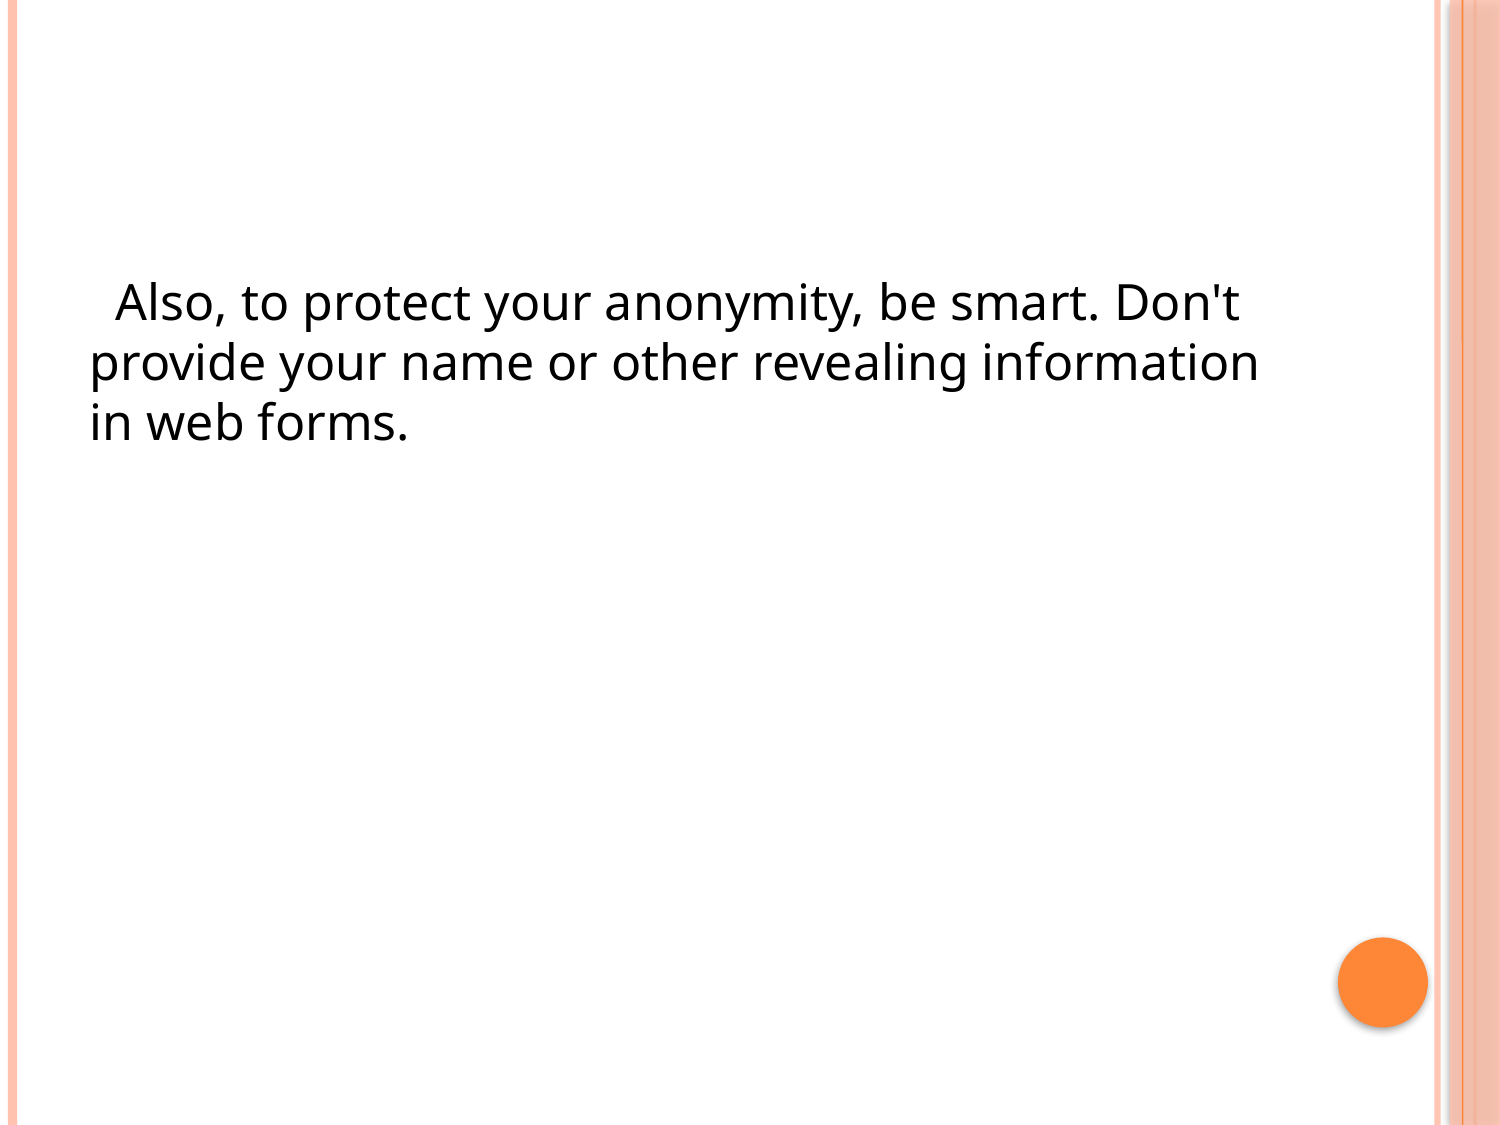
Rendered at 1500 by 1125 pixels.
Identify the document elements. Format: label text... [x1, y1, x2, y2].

list Also, to protect your anonymity, be smart. Don't provide your name or other revealing information in web forms. [75, 262, 1300, 1062]
